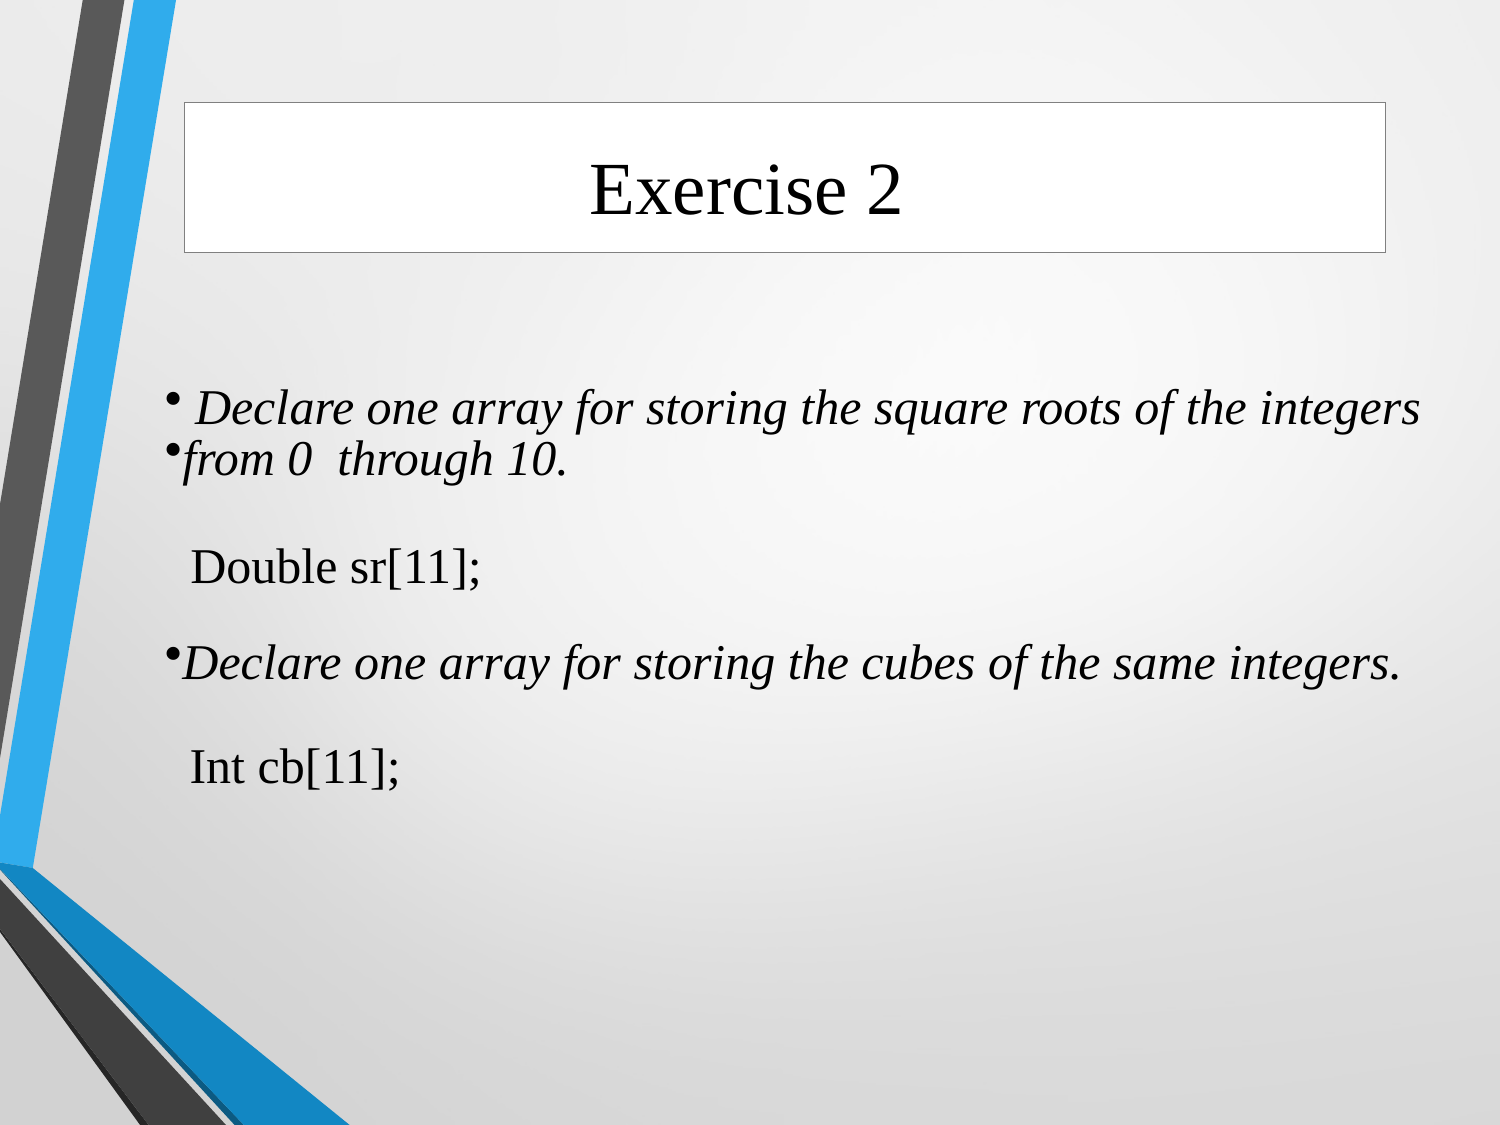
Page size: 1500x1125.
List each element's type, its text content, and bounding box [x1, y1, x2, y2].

text_box Int cb[11]; [174, 726, 524, 801]
text_box [184, 102, 1386, 253]
text_box Exercise 2 [575, 132, 1500, 238]
text_box Double sr[11]; [175, 526, 498, 601]
text_box Declare one array for storing the square roots of the integers from 0 through 10. Declare one array for storing the cubes of the same integers. [149, 376, 1500, 748]
